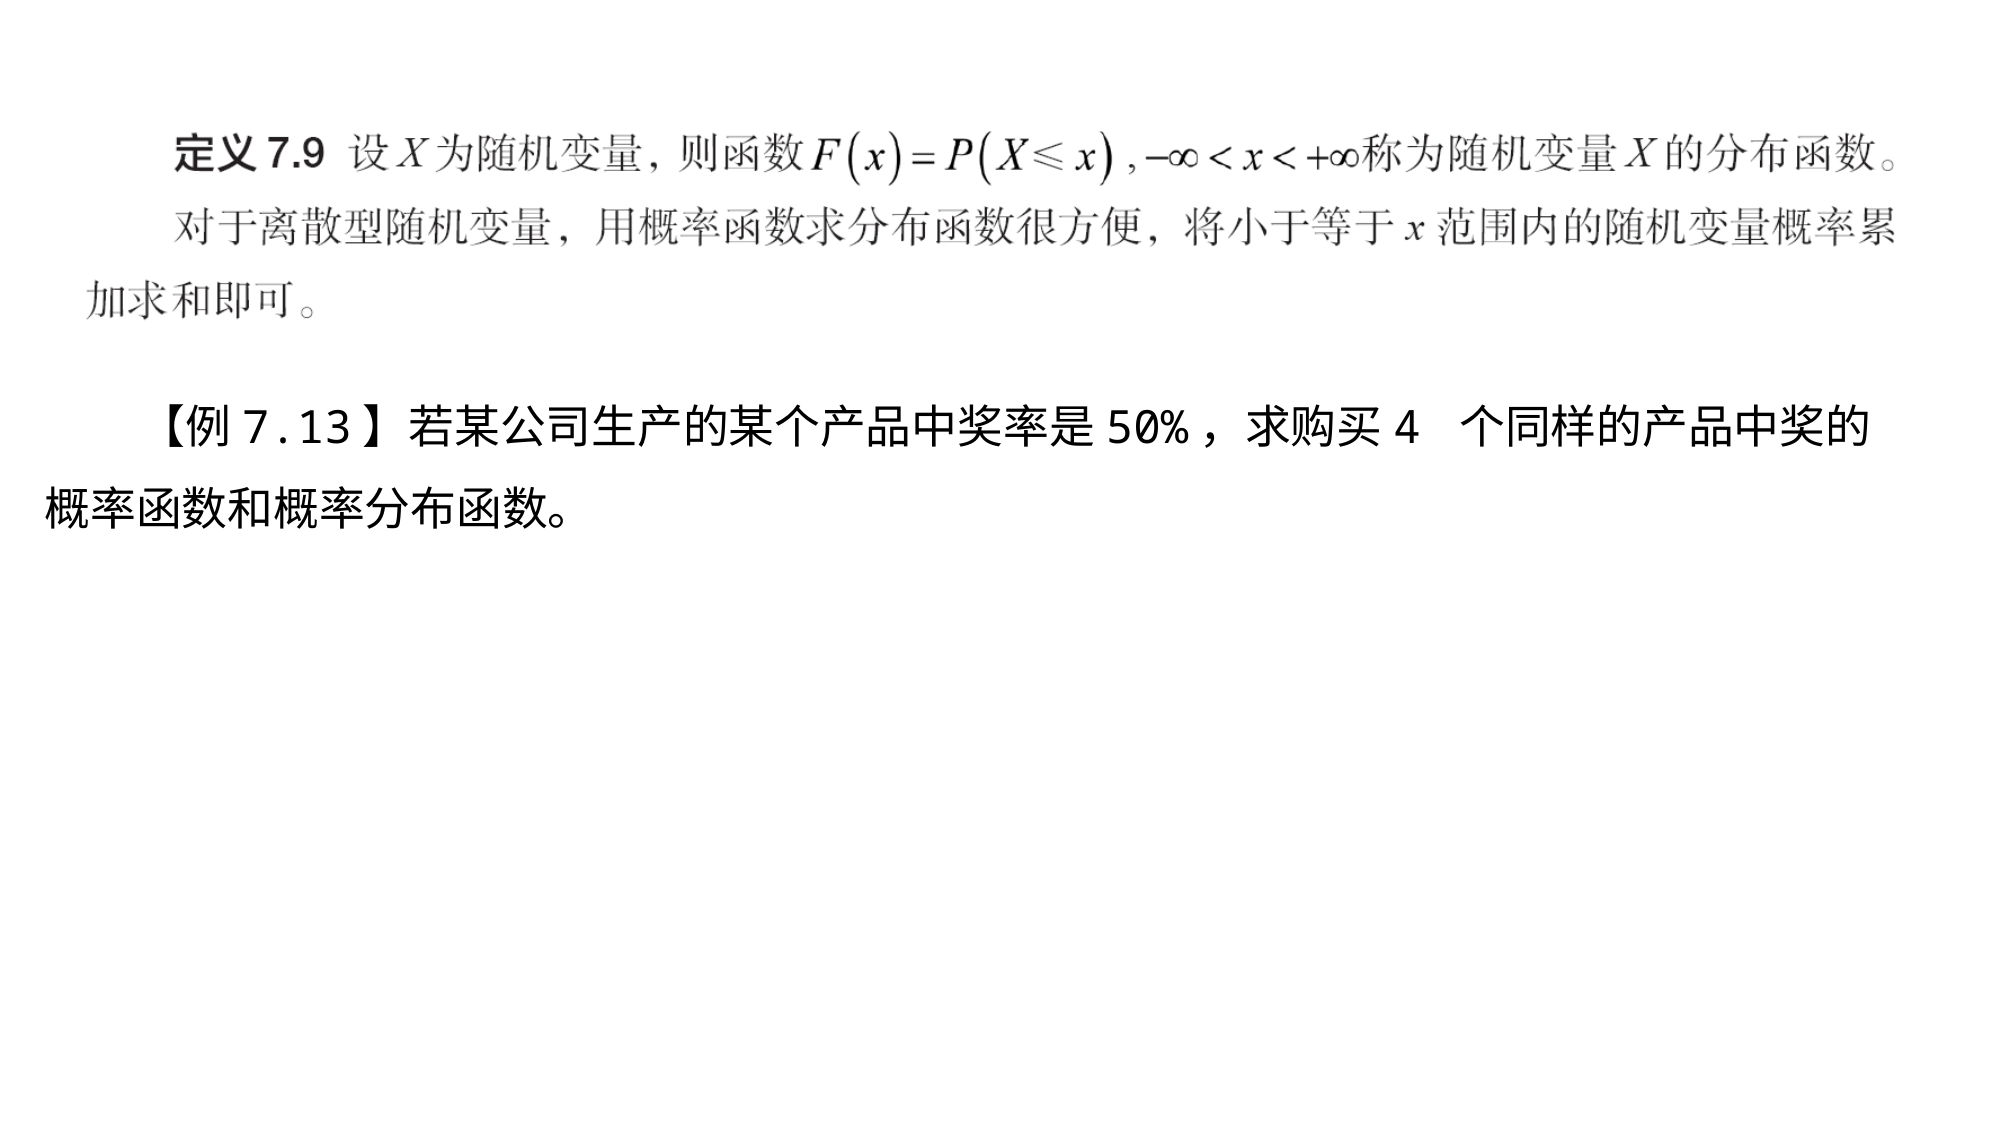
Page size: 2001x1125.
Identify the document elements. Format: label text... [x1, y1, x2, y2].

picture [0, 111, 2000, 334]
text_box 【例7.13】若某公司生产的某个产品中奖率是50%，求购买4 个同样的产品中奖的概率函数和概率分布函数。 [30, 362, 1902, 543]
